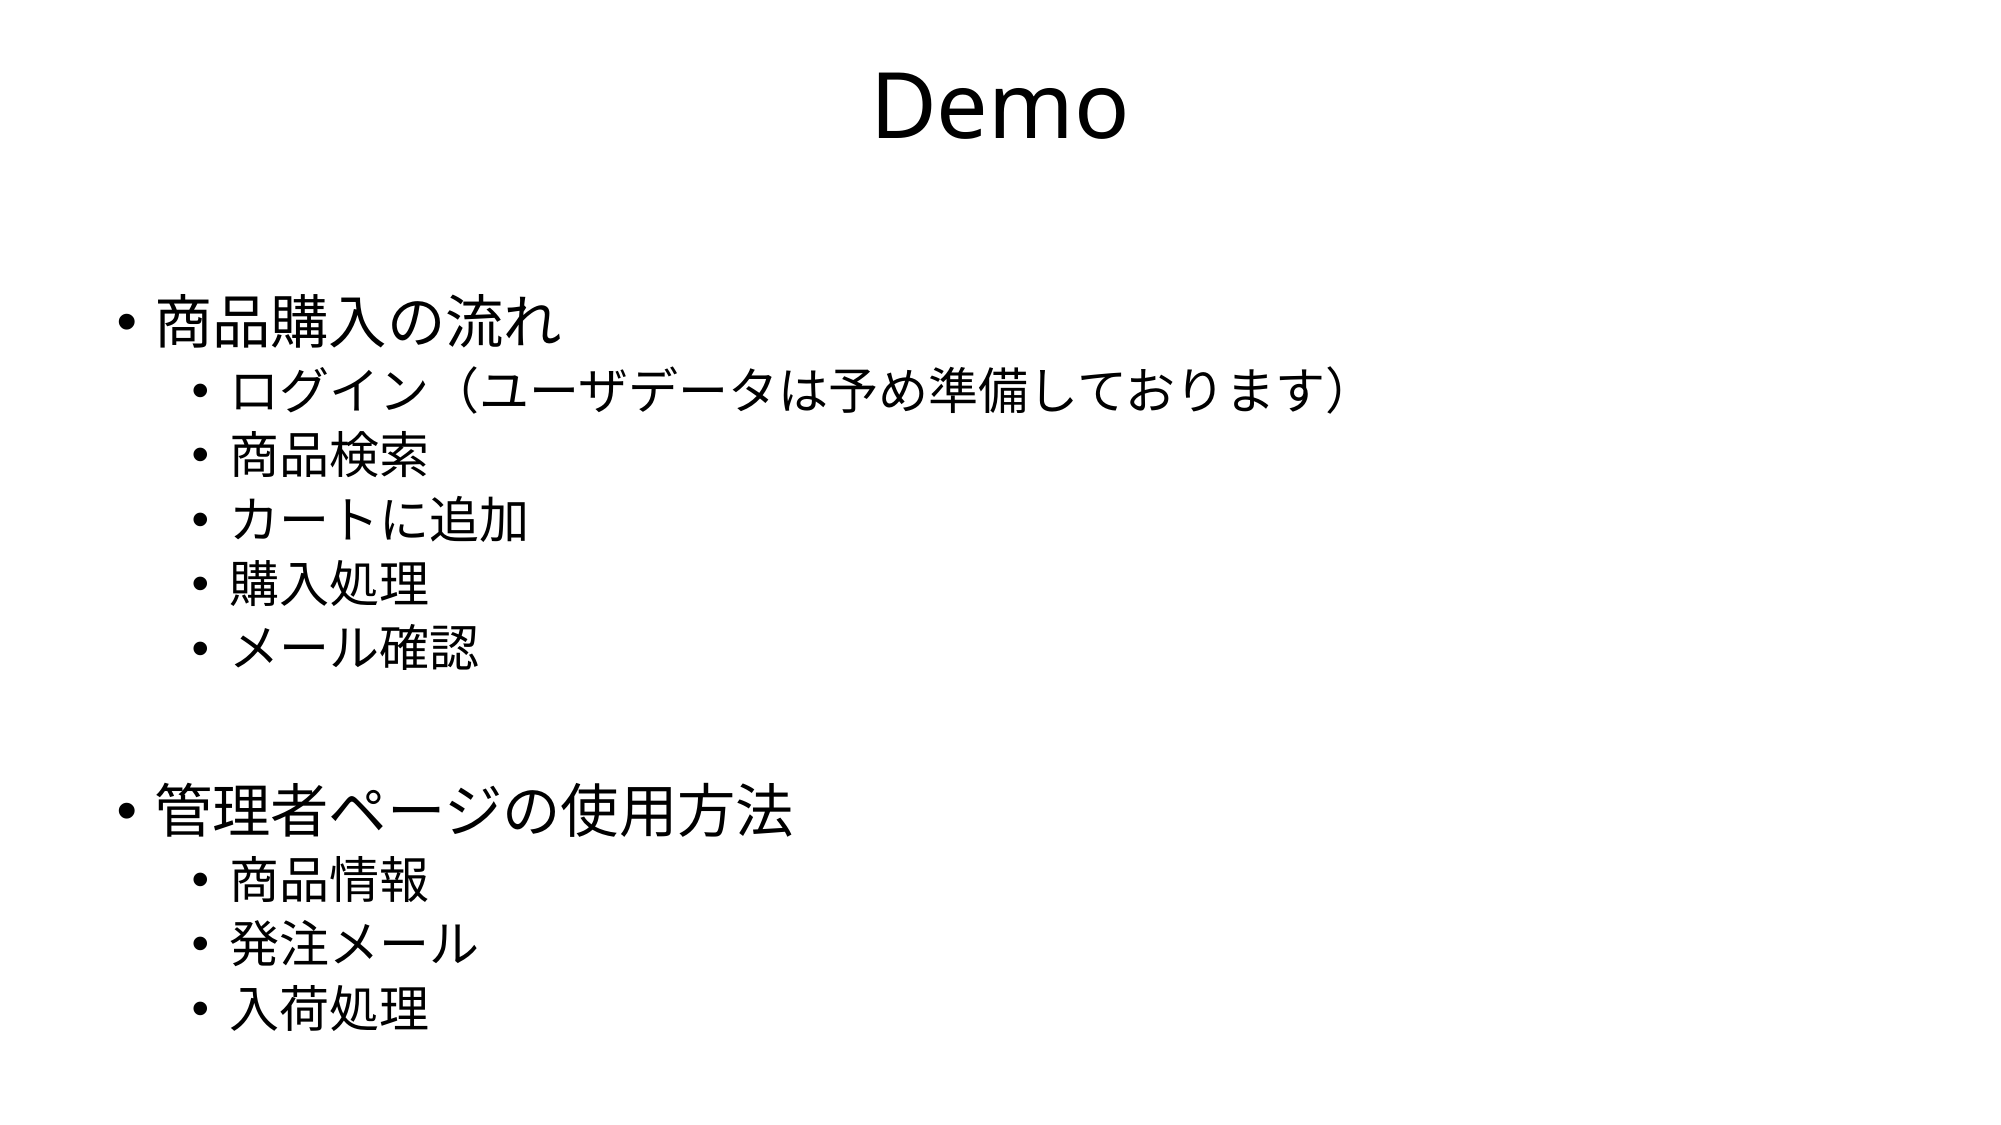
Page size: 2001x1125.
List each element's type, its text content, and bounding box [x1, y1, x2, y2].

list 商品購入の流れ ログイン（ユーザデータは予め準備しております） 商品検索 カートに追加 購入処理 メール確認 管理者ページの使用方法 商品情報 発注メール 入荷処理 [101, 194, 1935, 1125]
title Demo [137, 0, 1863, 194]
